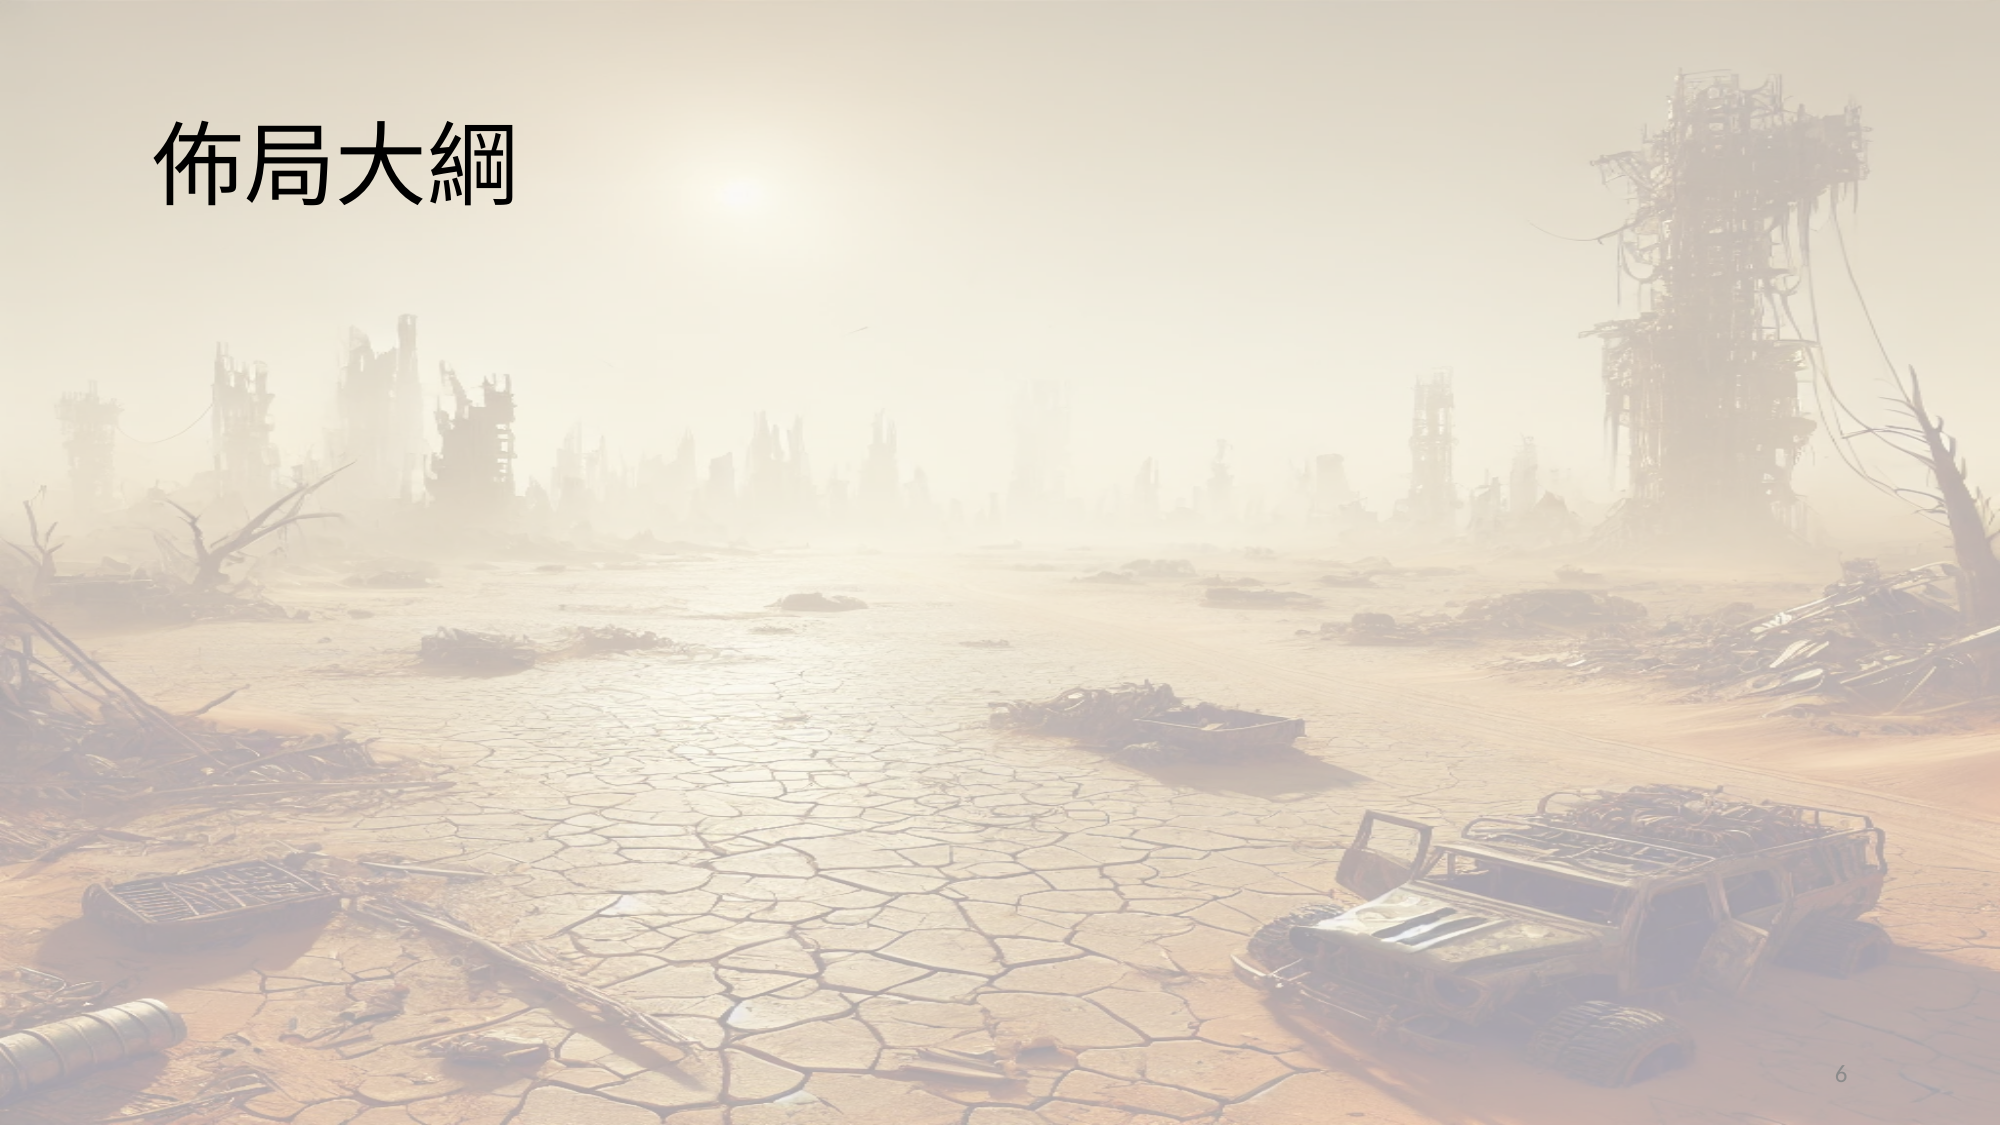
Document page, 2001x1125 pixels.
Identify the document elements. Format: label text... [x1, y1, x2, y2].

title 佈局大綱 [137, 59, 1863, 278]
slide_number 6 [1412, 1042, 1863, 1103]
